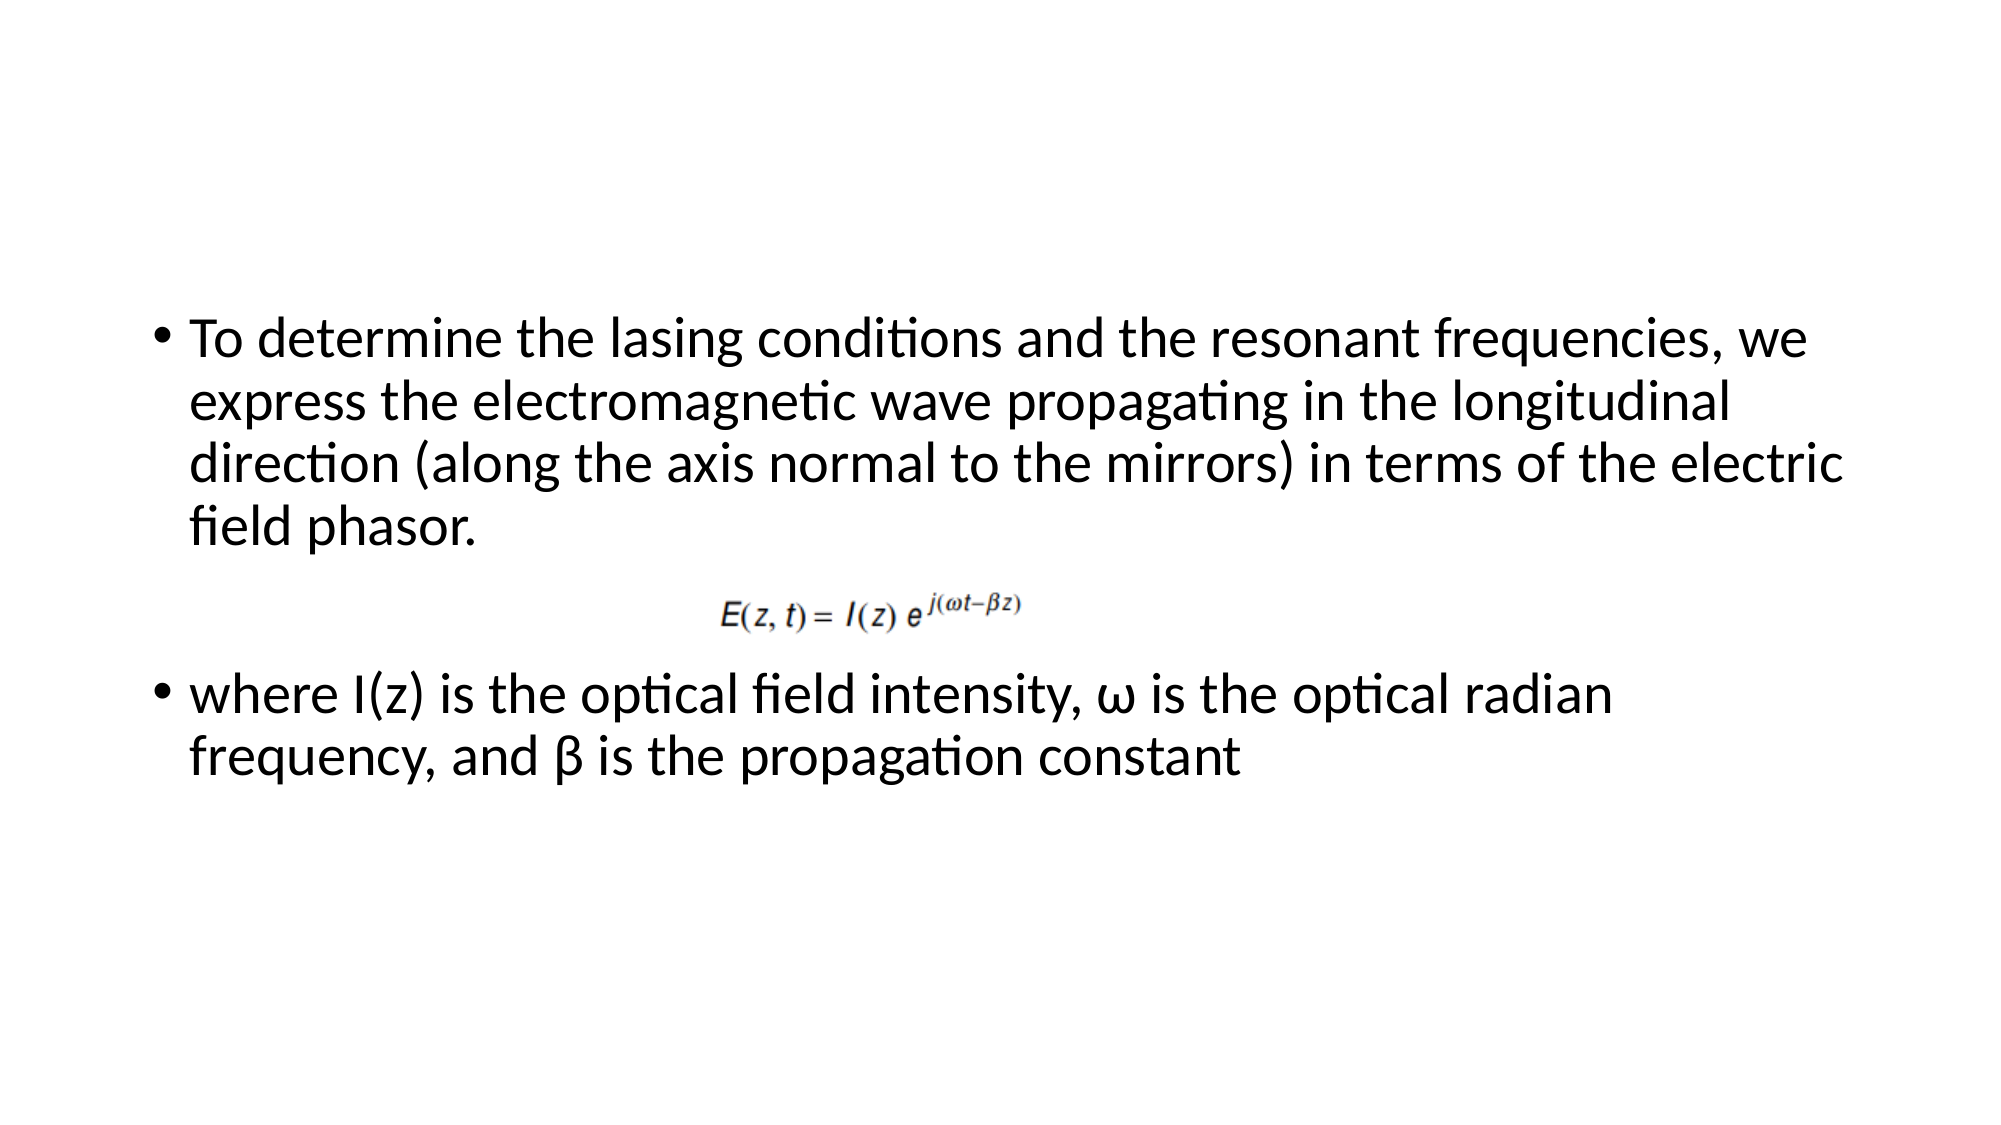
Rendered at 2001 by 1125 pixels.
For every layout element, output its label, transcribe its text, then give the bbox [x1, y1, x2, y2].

picture [181, 577, 1359, 647]
list To determine the lasing conditions and the resonant frequencies, we express the electromagnetic wave propagating in the longitudinal direction (along the axis normal to the mirrors) in terms of the electric field phasor. where I(z) is the optical field intensity, ω is the optical radian frequency, and β is the propagation constant [137, 299, 1863, 1014]
